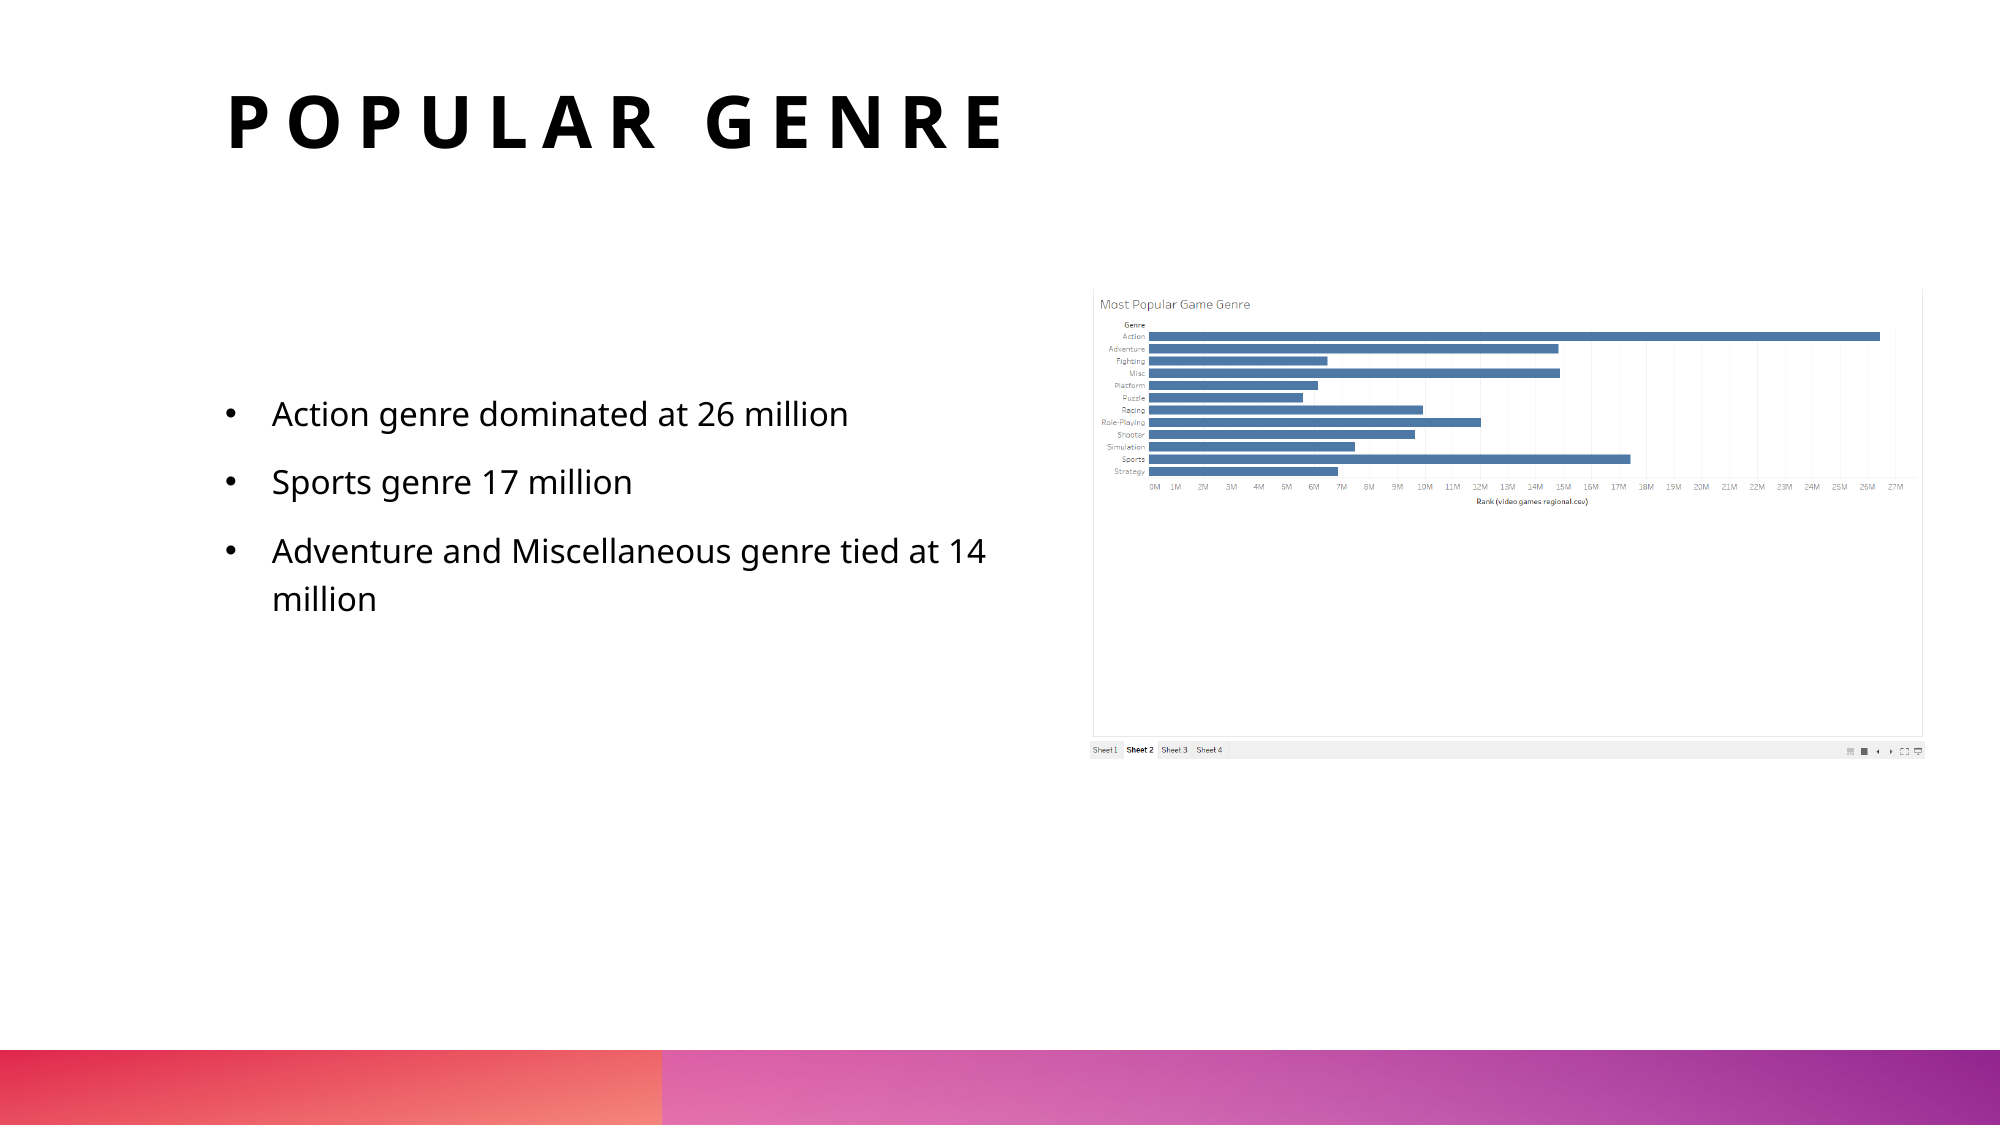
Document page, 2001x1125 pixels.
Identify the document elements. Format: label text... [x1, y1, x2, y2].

title Popular genre [225, 75, 1031, 331]
list Action genre dominated at 26 million Sports genre 17 million Adventure and Miscellaneous genre tied at 14 million [225, 384, 1031, 973]
picture [1089, 288, 1925, 759]
